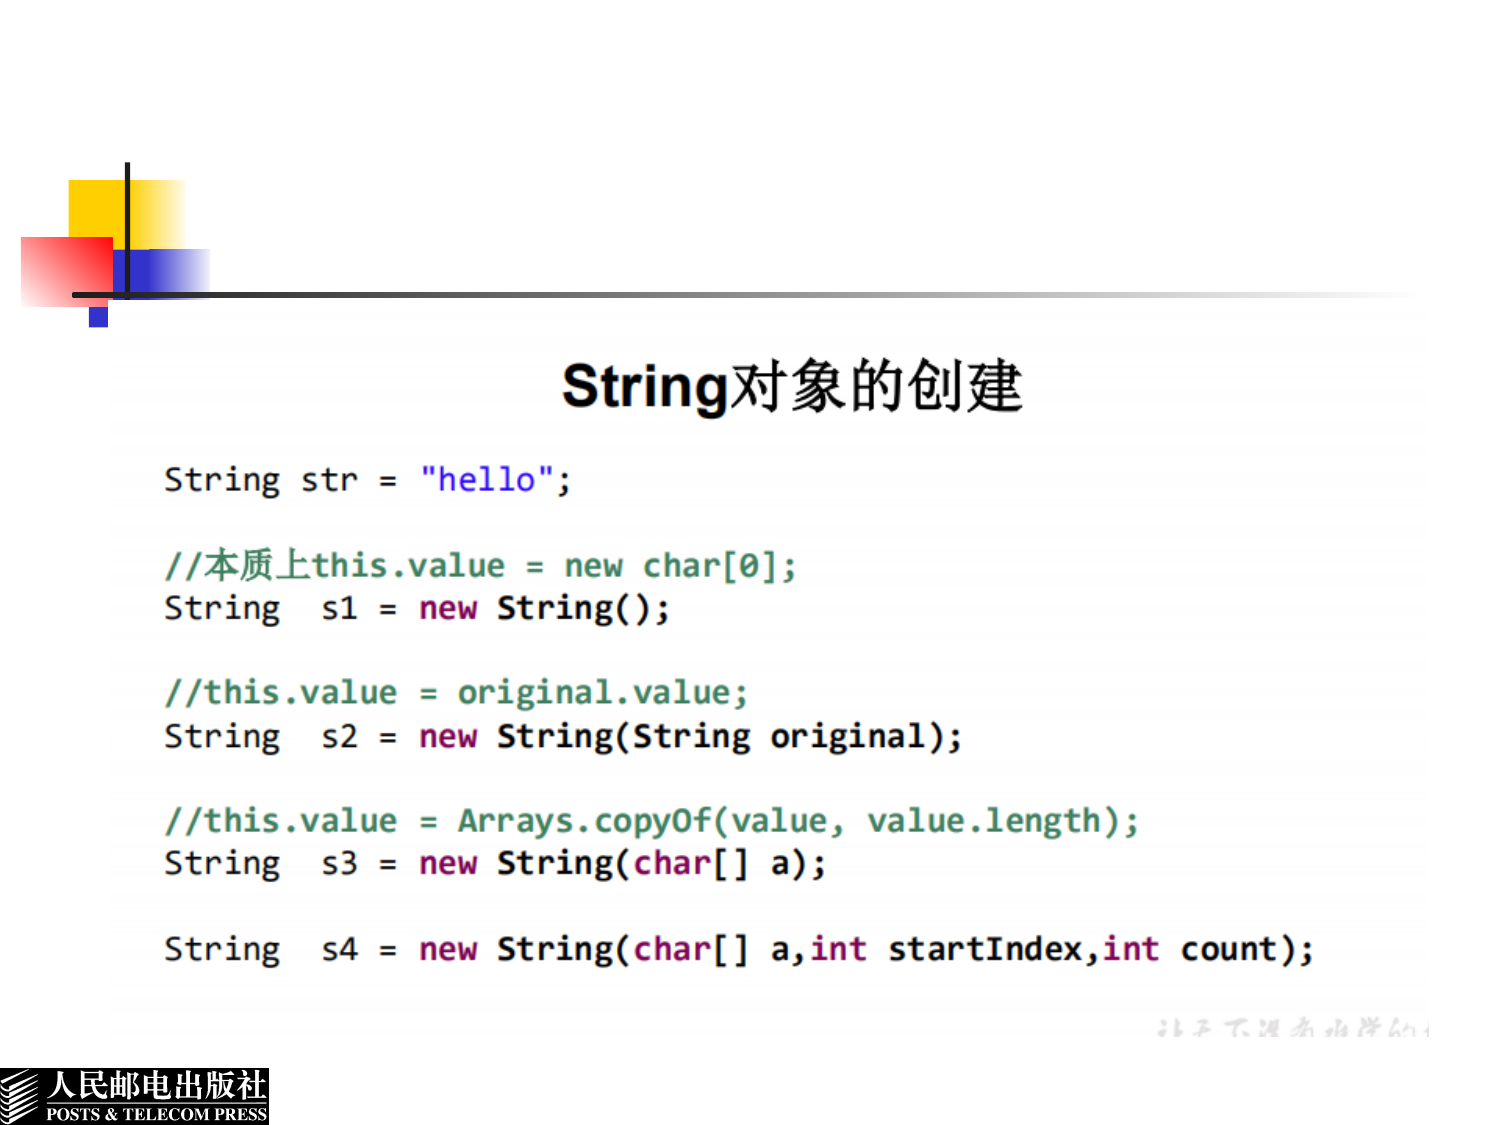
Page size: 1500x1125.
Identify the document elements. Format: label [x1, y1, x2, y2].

picture [108, 300, 1429, 1037]
picture [0, 1068, 269, 1125]
